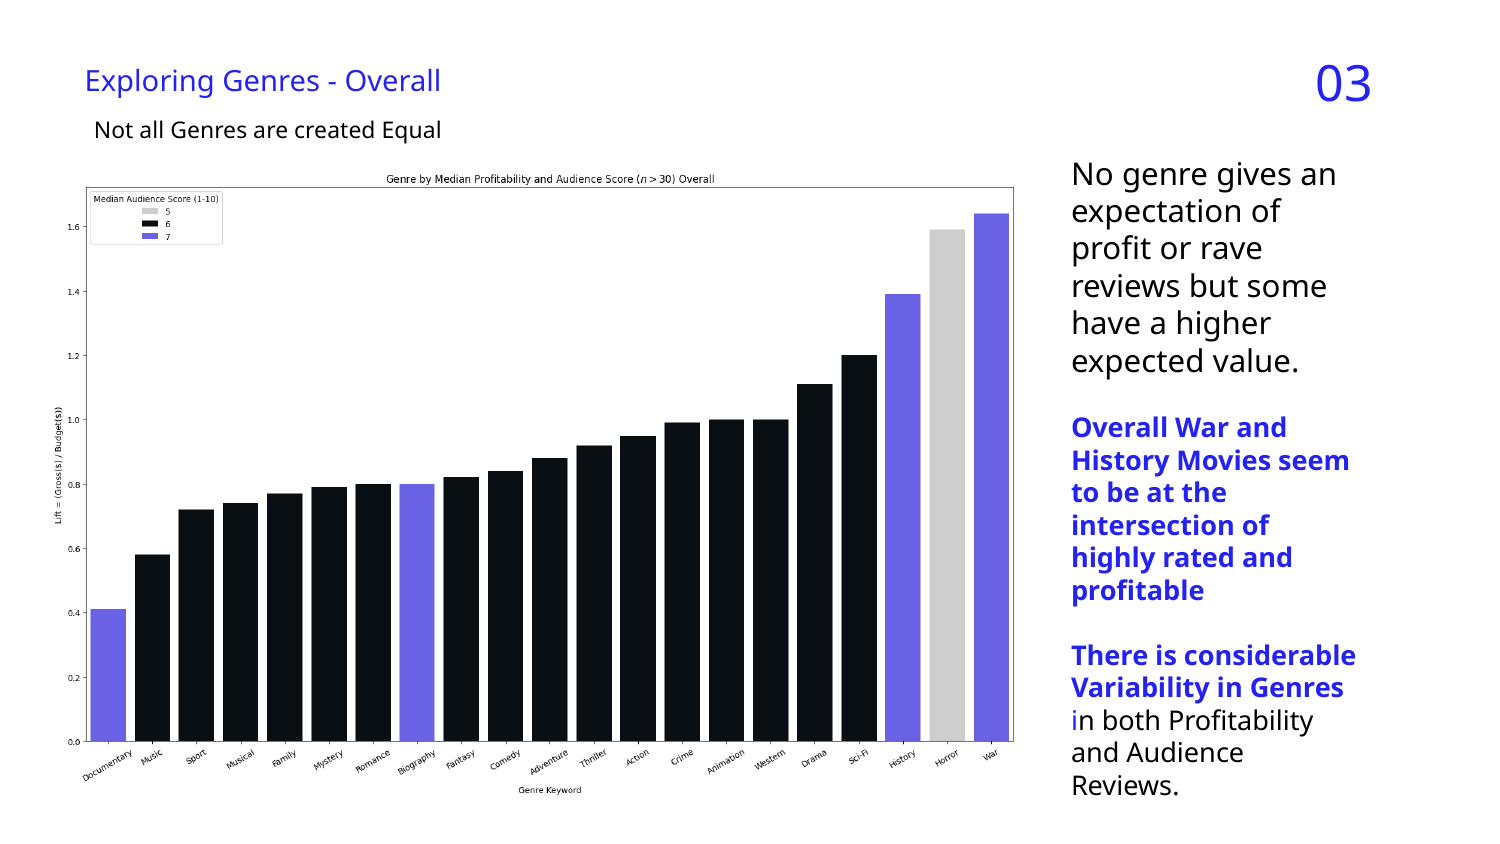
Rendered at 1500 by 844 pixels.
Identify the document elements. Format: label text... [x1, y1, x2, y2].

text_box Not all Genres are created Equal [78, 100, 880, 162]
picture [48, 167, 1019, 800]
list 03 [1300, 36, 1453, 115]
text_box Exploring Genres - Overall [69, 47, 659, 103]
text_box No genre gives an expectation of profit or rave reviews but some have a higher expected value. Overall War and History Movies seem to be at the intersection of highly rated and profitable There is considerable Variability in Genres in both Profitability and Audience Reviews. [1056, 138, 1372, 844]
